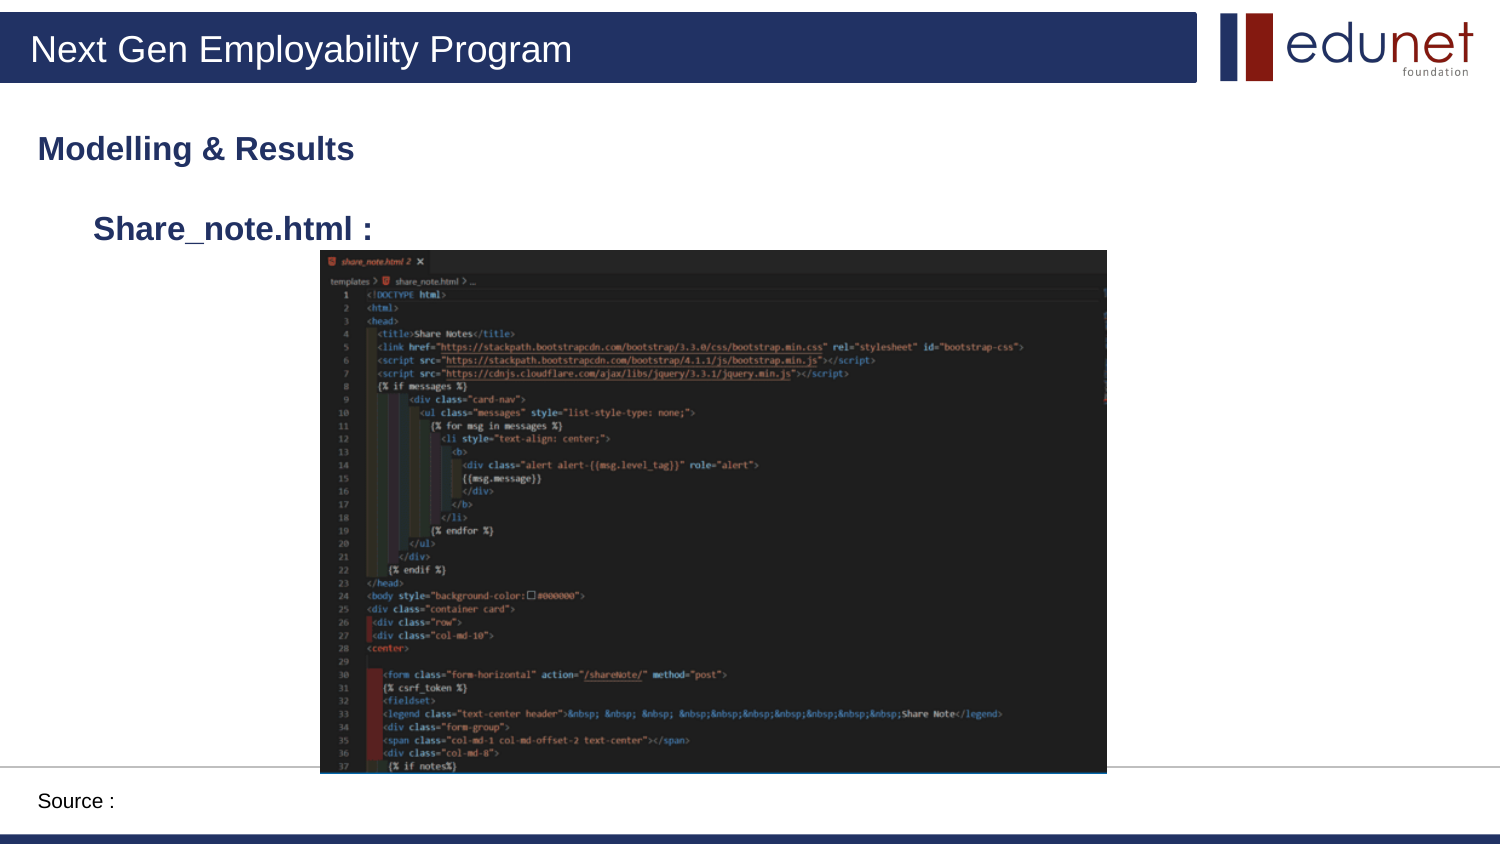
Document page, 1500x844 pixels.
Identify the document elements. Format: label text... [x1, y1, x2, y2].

picture [1279, 14, 1482, 83]
title Modelling & Results Share_note.html : [22, 111, 1442, 165]
text_box Source : [22, 776, 139, 826]
picture [320, 250, 1107, 774]
